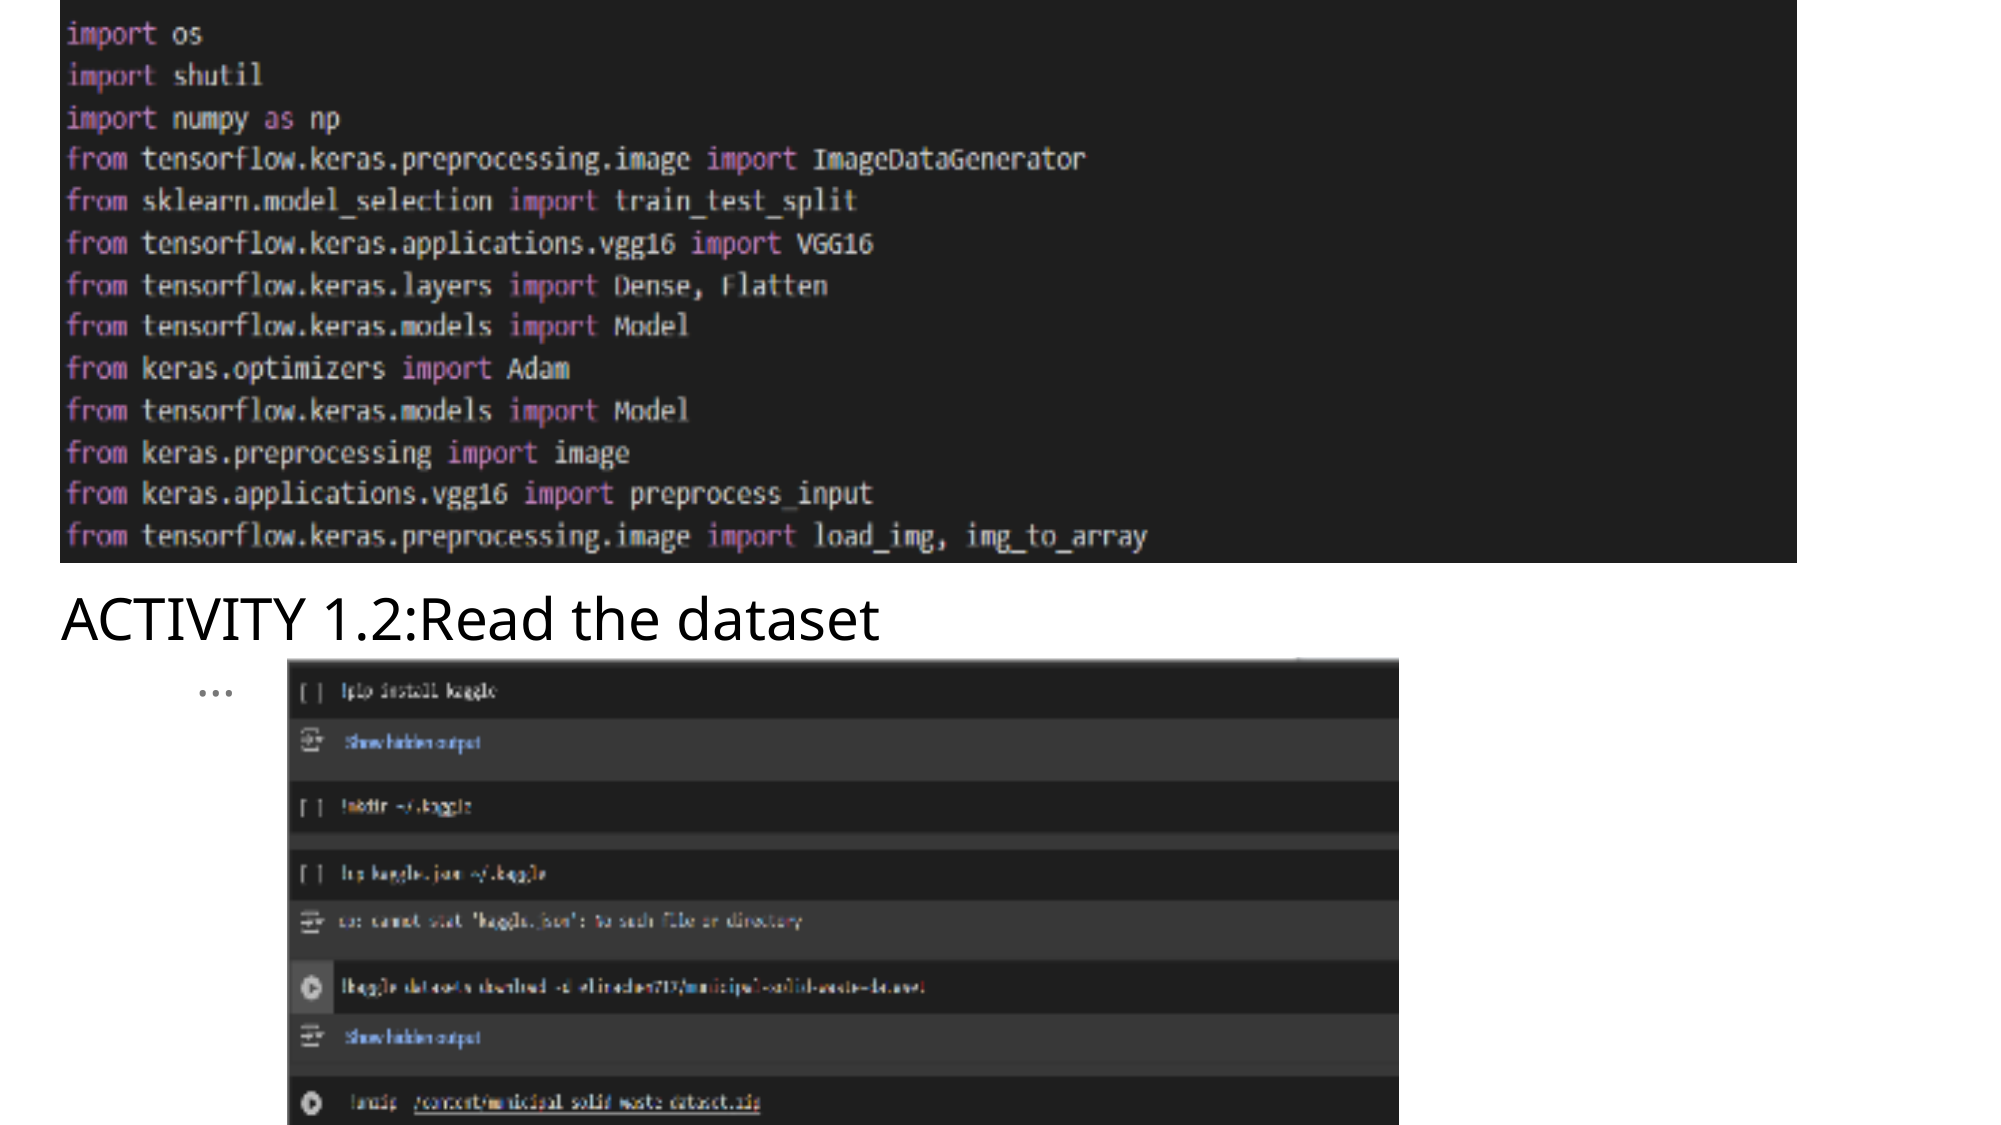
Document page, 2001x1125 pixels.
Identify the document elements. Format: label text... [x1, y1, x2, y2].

list … [181, 645, 1606, 1125]
title ACTIVITY 1.2:Read the dataset [46, 562, 1847, 661]
picture [287, 656, 1400, 1125]
picture [59, 0, 1798, 563]
